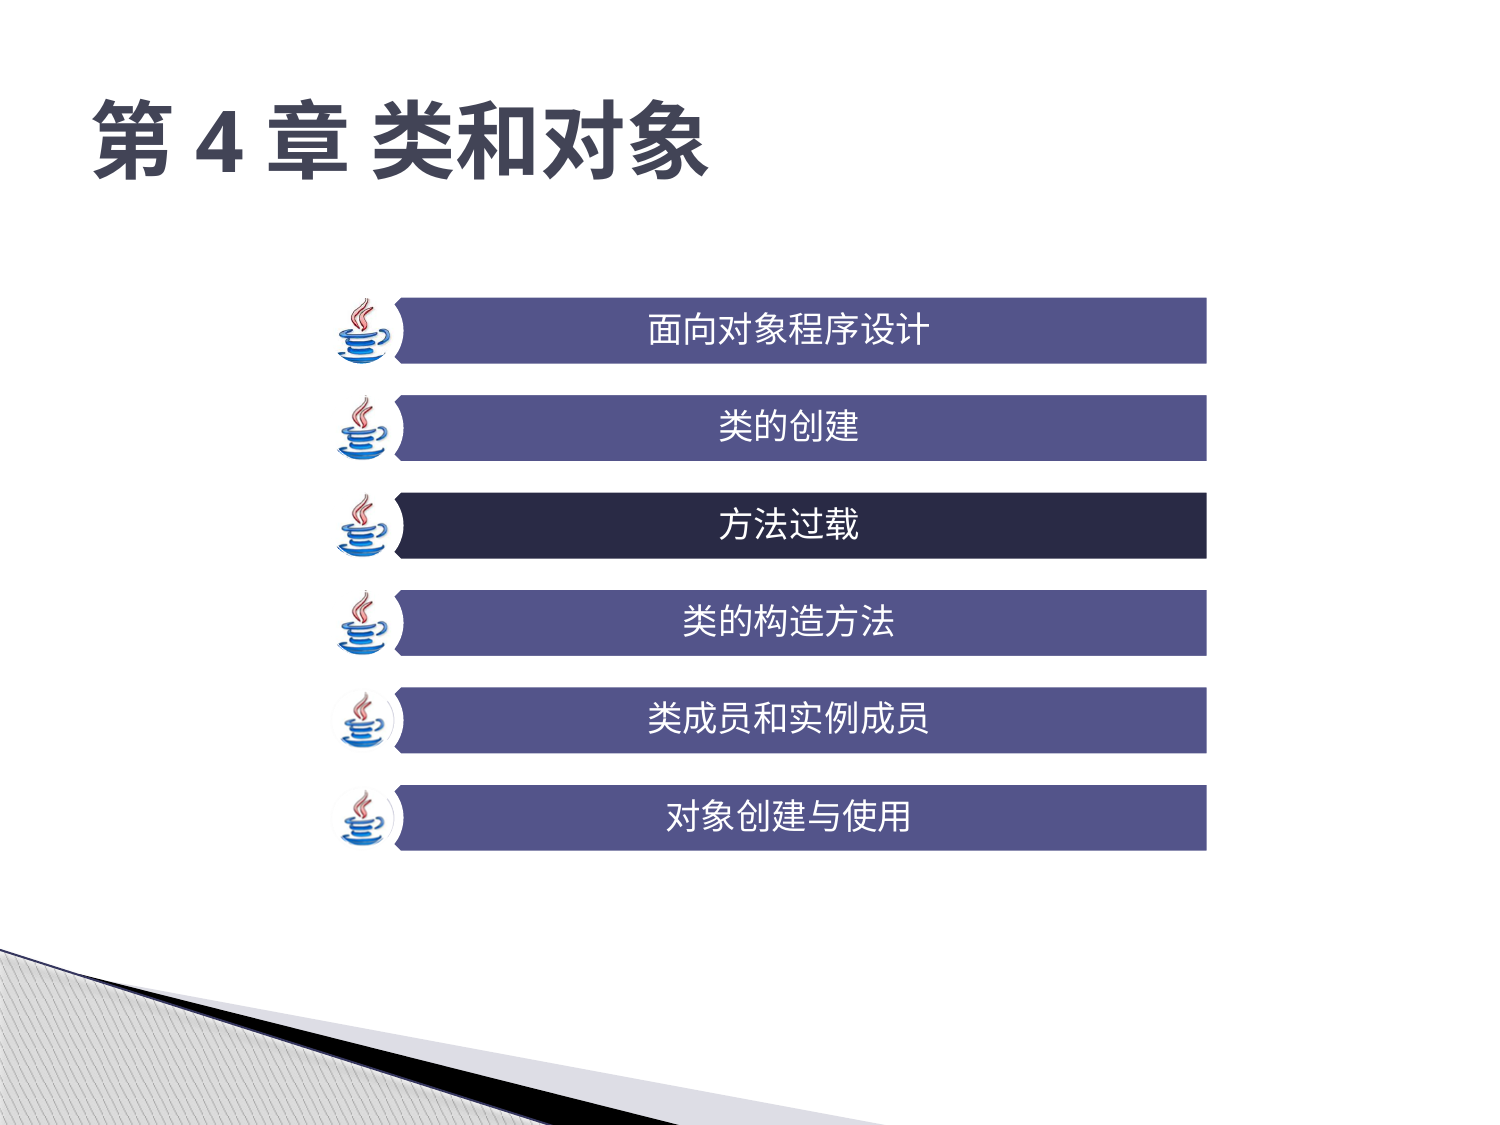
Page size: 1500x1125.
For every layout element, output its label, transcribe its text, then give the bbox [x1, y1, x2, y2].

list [128, 292, 1407, 856]
title 第4章 类和对象 [75, 45, 1425, 233]
